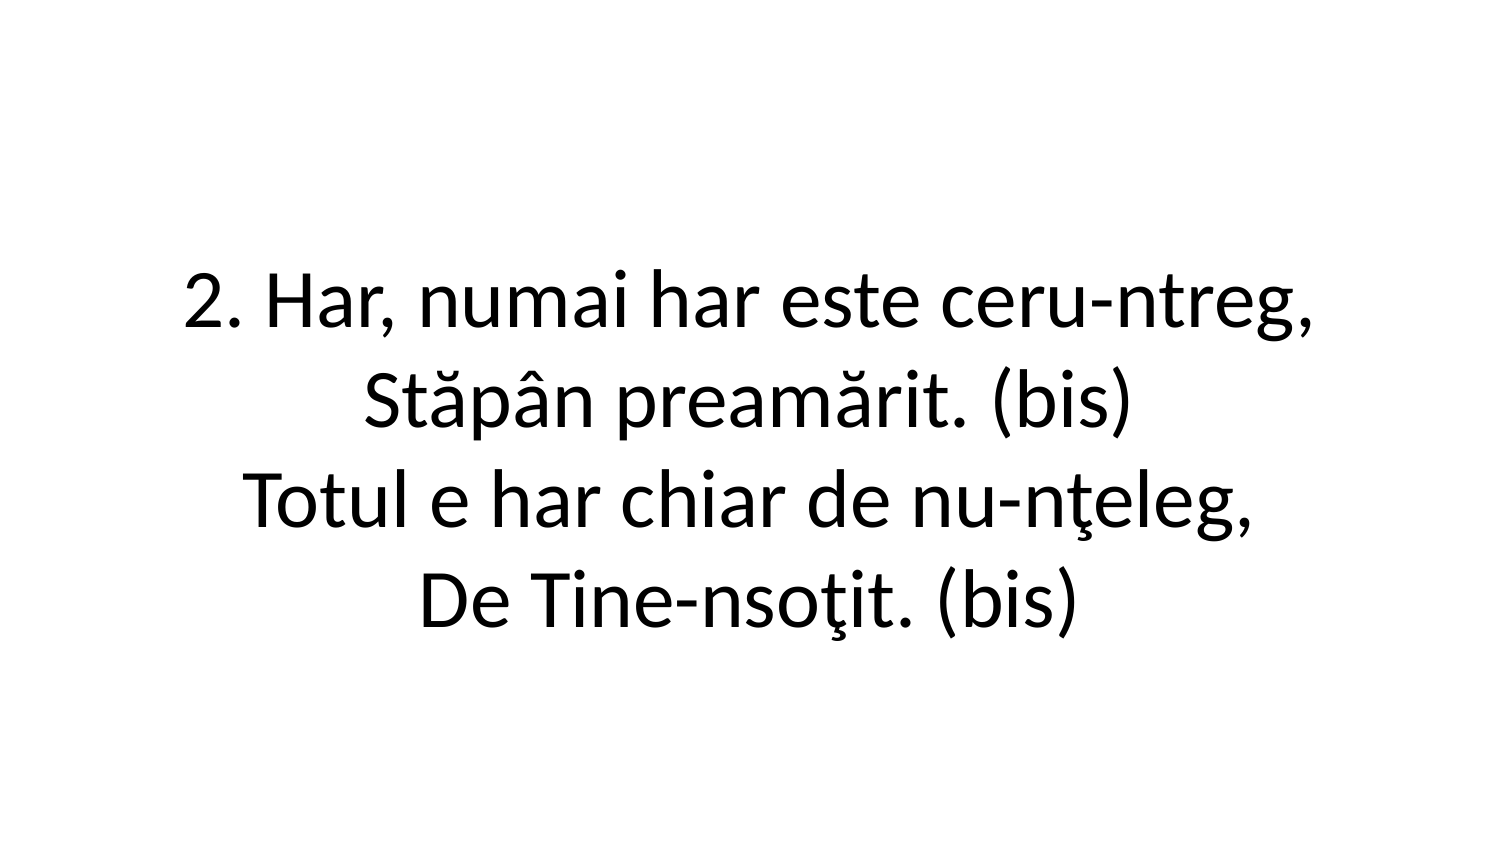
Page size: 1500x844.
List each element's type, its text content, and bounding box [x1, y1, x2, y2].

text_box 2. Har, numai har este ceru-ntreg, Stăpân preamărit. (bis) Totul e har chiar de nu-nţeleg, De Tine-nsoţit. (bis) [167, 192, 1333, 652]
